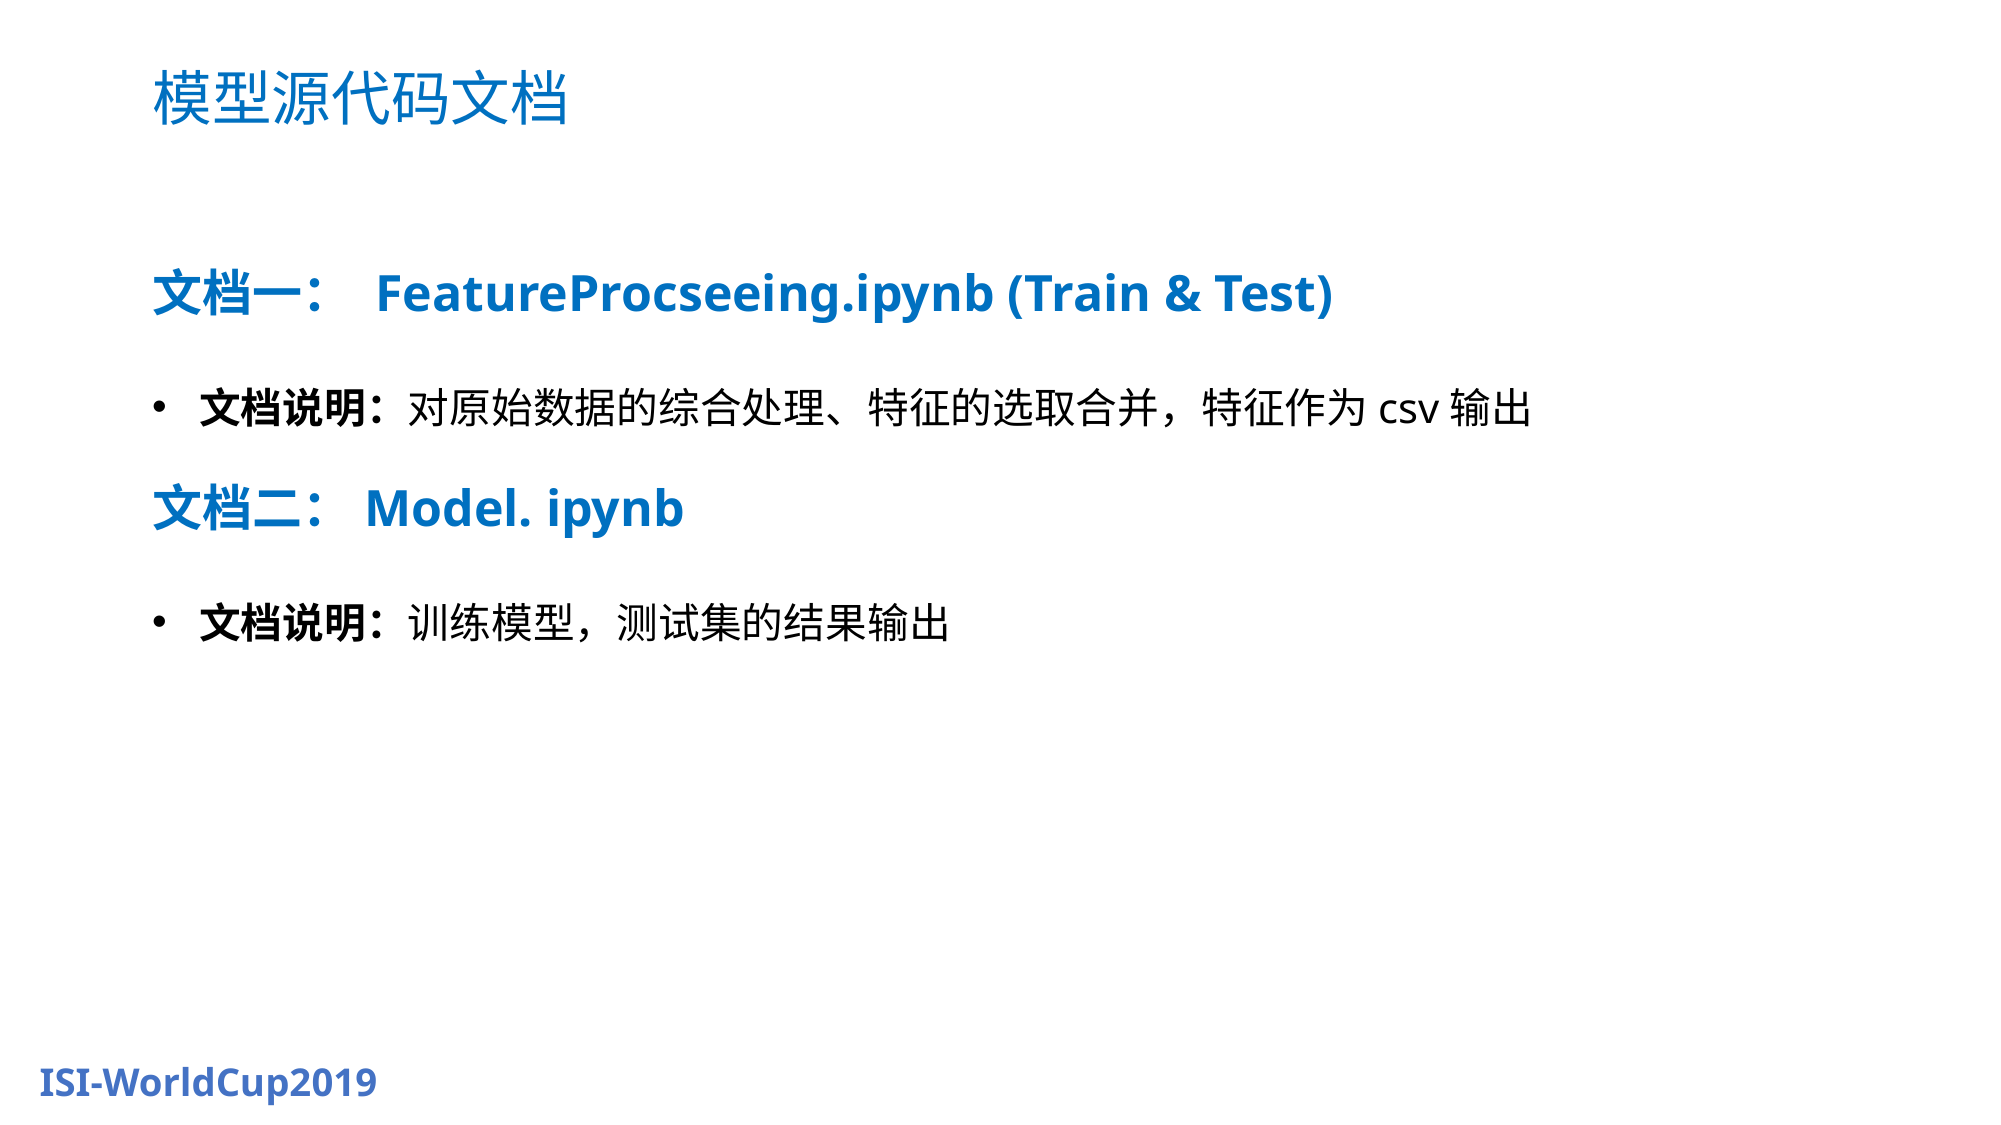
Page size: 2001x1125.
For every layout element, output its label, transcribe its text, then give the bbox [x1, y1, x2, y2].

title 模型源代码文档 [137, 59, 1863, 278]
text_box ISI-WorldCup2019 [24, 1051, 1588, 1125]
text_box 文档一： FeatureProcseeing.ipynb (Train & Test) 文档说明：对原始数据的综合处理、特征的选取合并，特征作为csv输出 文档二：Model. ipynb 文档说明：训练模型，测试集的结果输出 [137, 254, 1552, 654]
